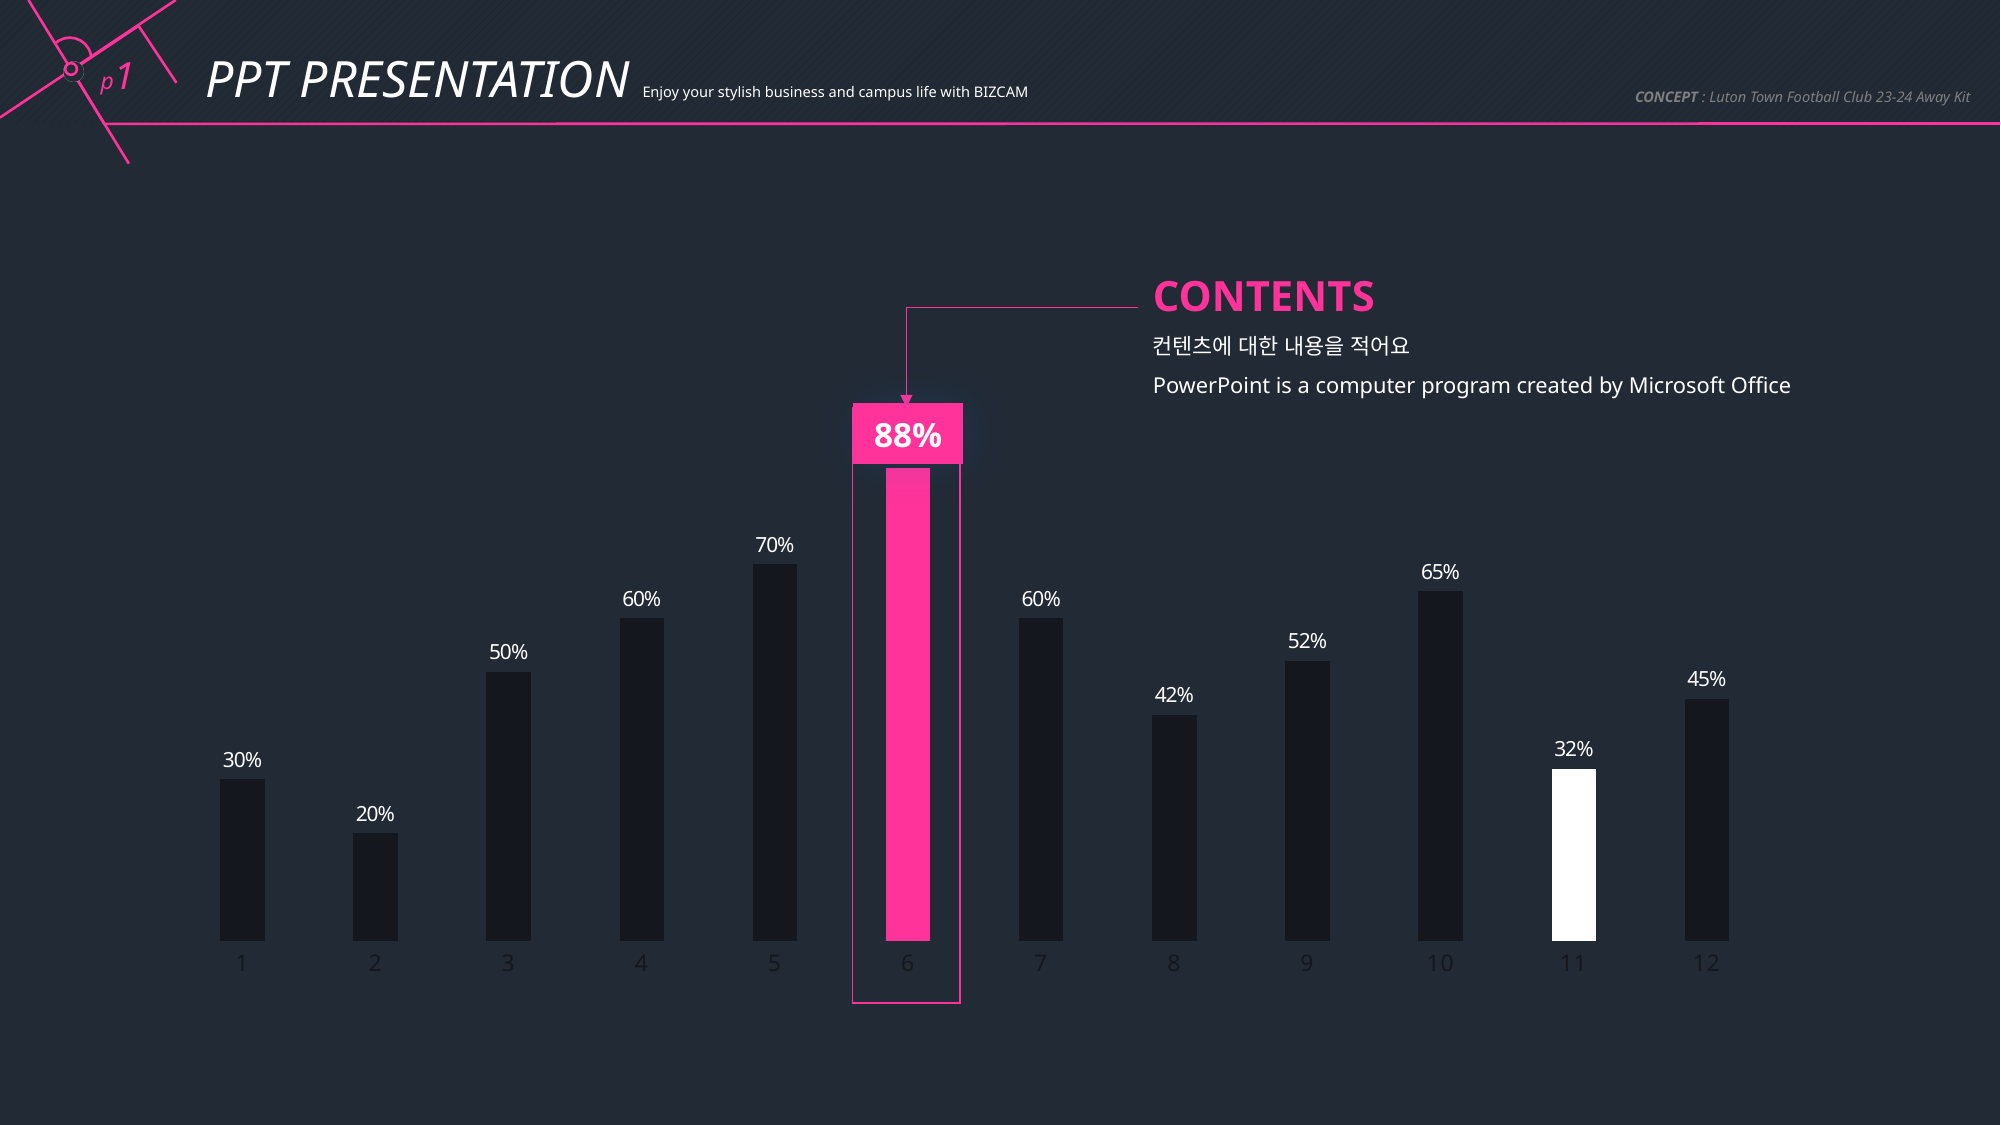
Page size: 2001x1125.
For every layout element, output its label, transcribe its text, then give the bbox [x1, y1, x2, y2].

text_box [906, 307, 1139, 408]
text_box CONCEPT : Luton Town Football Club 23-24 Away Kit [1620, 80, 1986, 113]
text_box p1 [176, 80, 2000, 125]
text_box PPT PRESENTATION Enjoy your stylish business and campus life with BIZCAM [176, 0, 2000, 122]
text_box [852, 990, 961, 1004]
text_box CONTENTS 컨텐츠에 대한 내용을 적어요 PowerPoint is a computer program created by Microsoft Office [1137, 236, 1840, 379]
chart [142, 391, 1807, 990]
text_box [0, 0, 176, 164]
